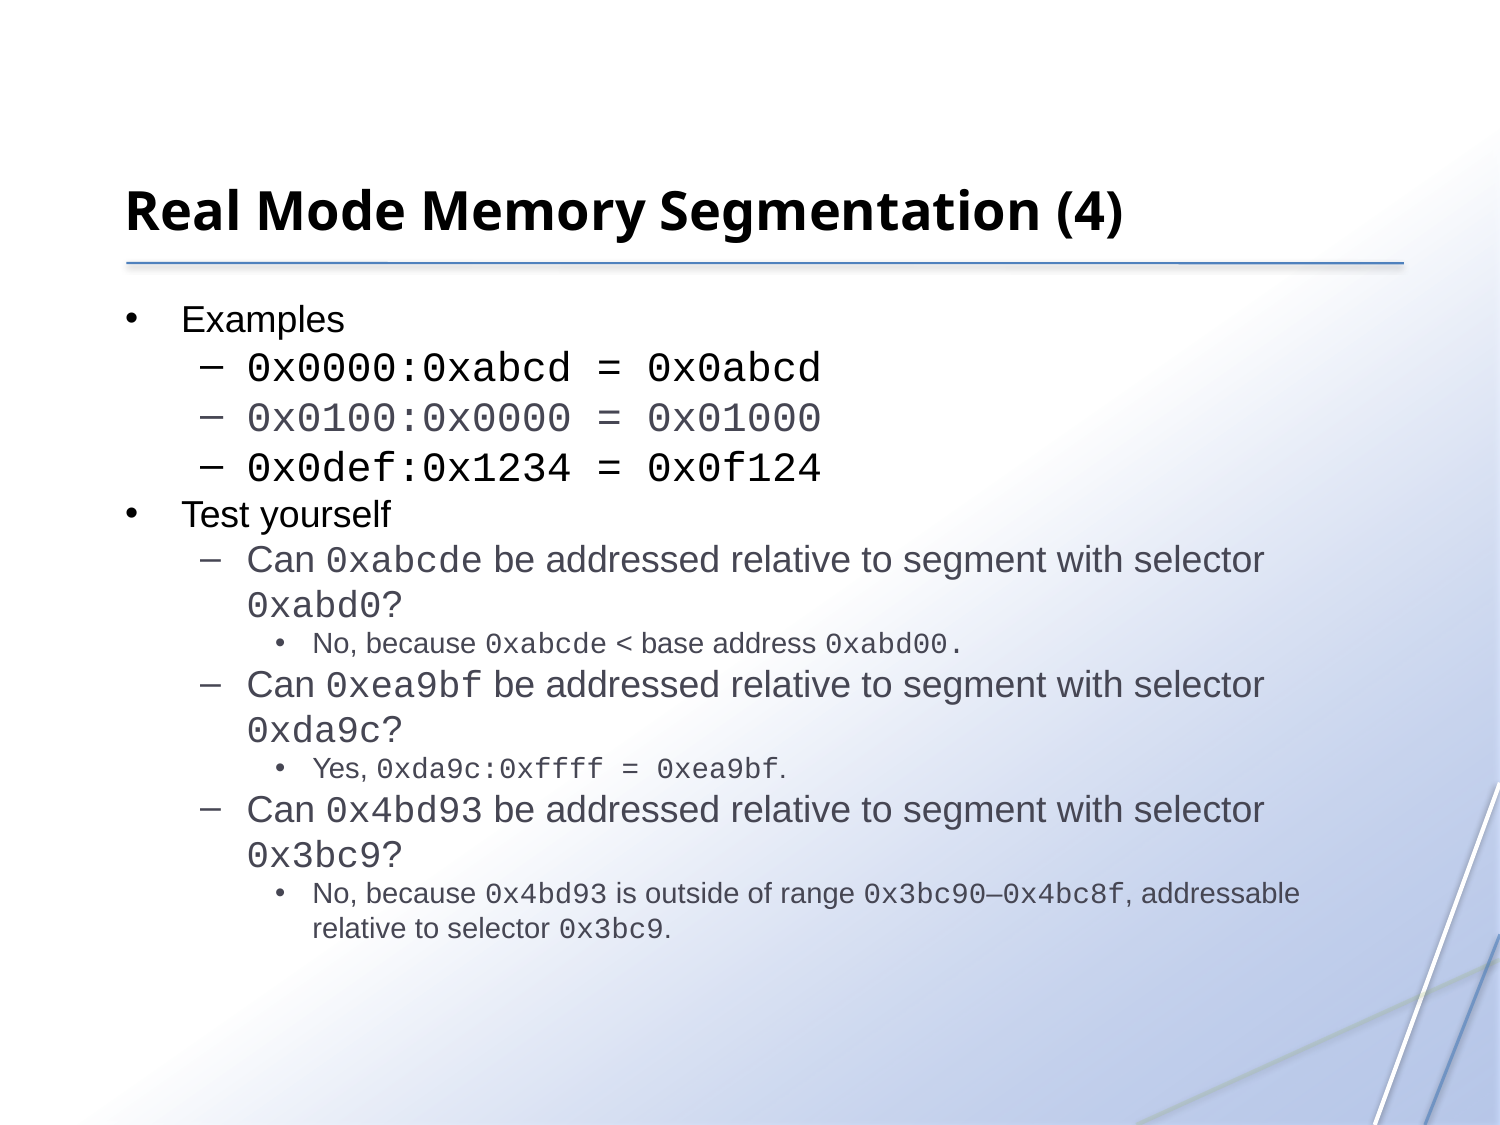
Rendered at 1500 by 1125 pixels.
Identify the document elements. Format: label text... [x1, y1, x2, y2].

text_box Examples 0x0000:0xabcd = 0x0abcd 0x0100:0x0000 = 0x01000 0x0def:0x1234 = 0x0f124 Test yourself Can 0xabcde be addressed relative to segment with selector 0xabd0? No, because 0xabcde < base address 0xabd00. Can 0xea9bf be addressed relative to segment with selector 0xda9c? Yes, 0xda9c:0xffff = 0xea9bf. Can 0x4bd93 be addressed relative to segment with selector 0x3bc9? No, because 0x4bd93 is outside of range 0x3bc90–0x4bc8f, addressable relative to selector 0x3bc9. [109, 287, 1404, 1005]
text_box Real Mode Memory Segmentation (4) [109, 49, 1403, 249]
